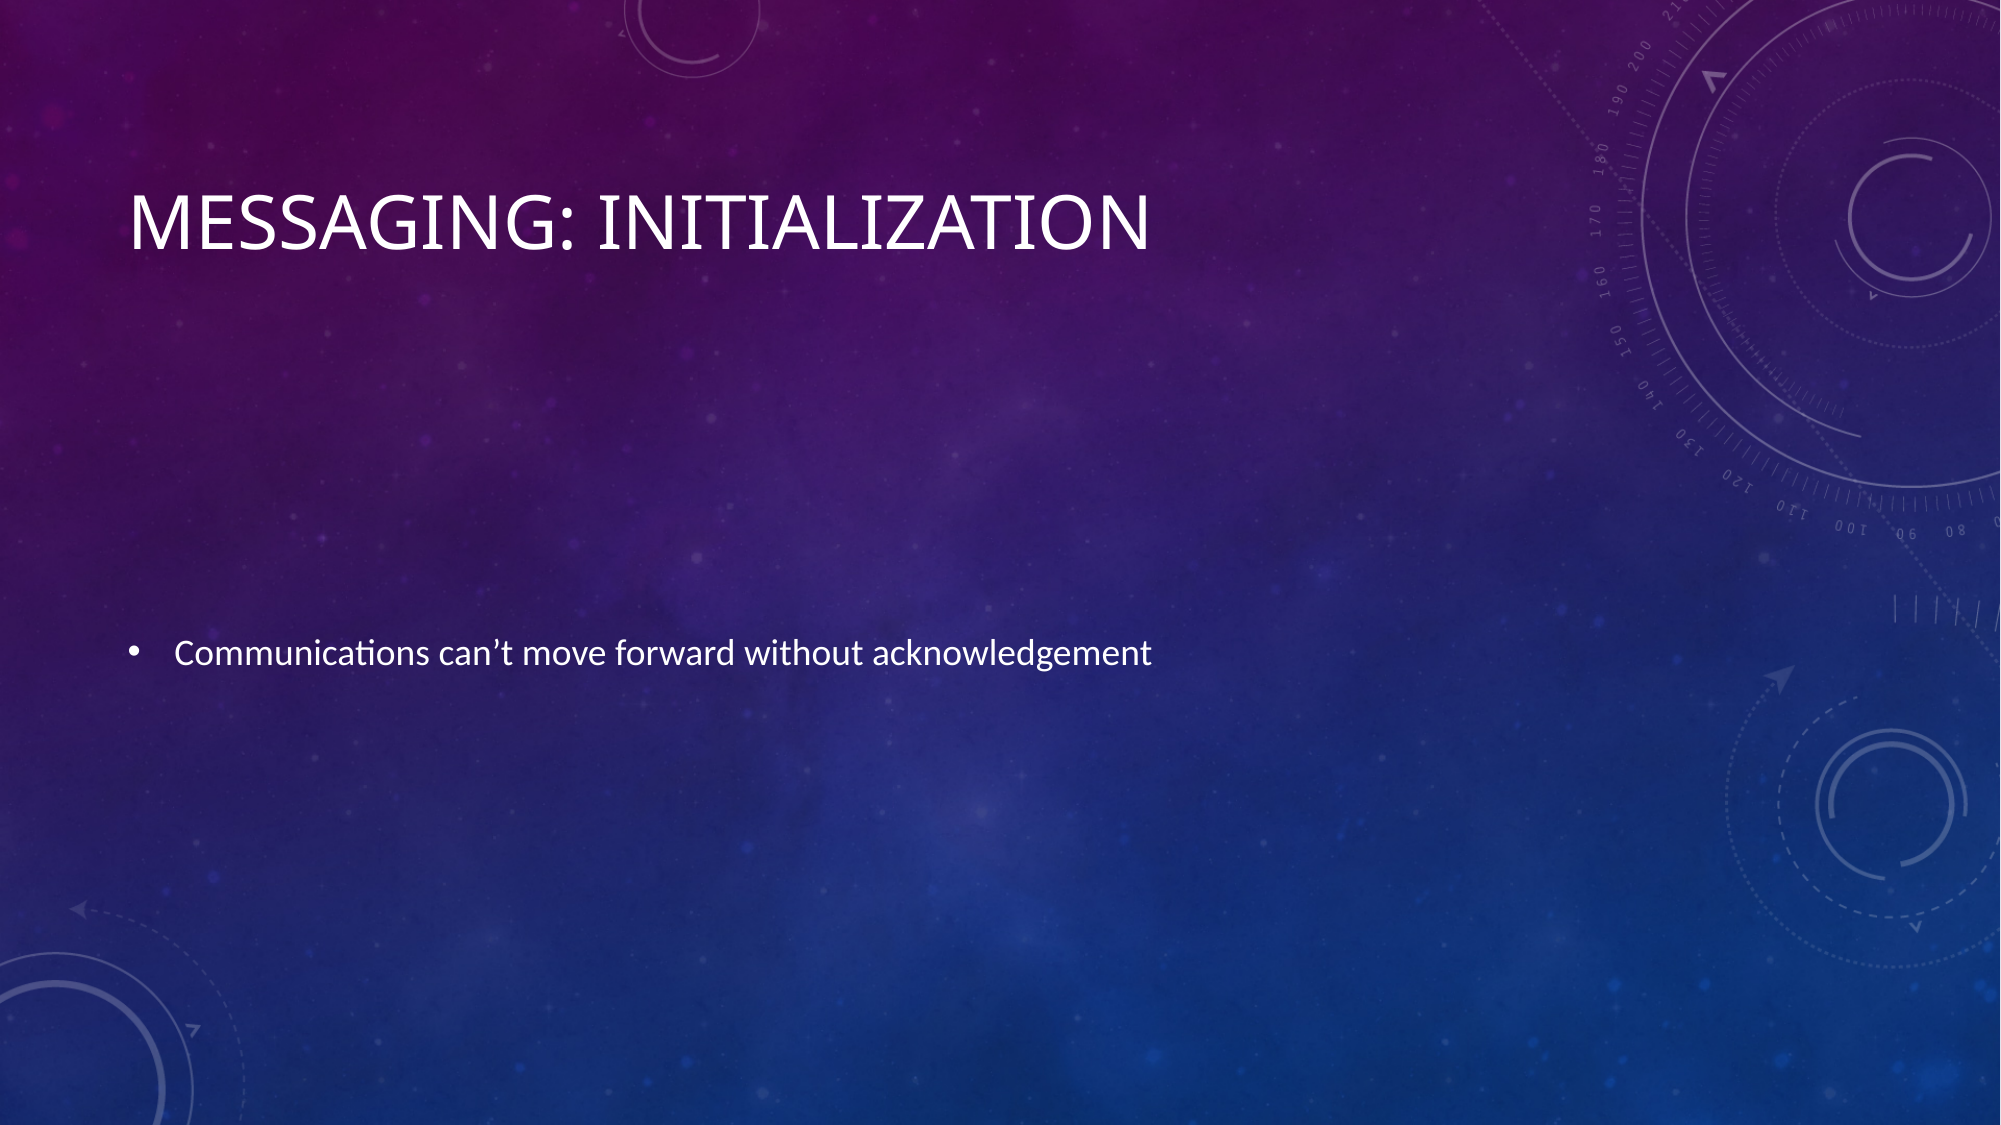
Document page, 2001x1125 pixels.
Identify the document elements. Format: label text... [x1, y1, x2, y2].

list Communications can’t move forward without acknowledgement [112, 351, 1775, 950]
title Messaging: INITIALIZATION [112, 99, 1775, 339]
picture [0, 0, 2001, 1125]
